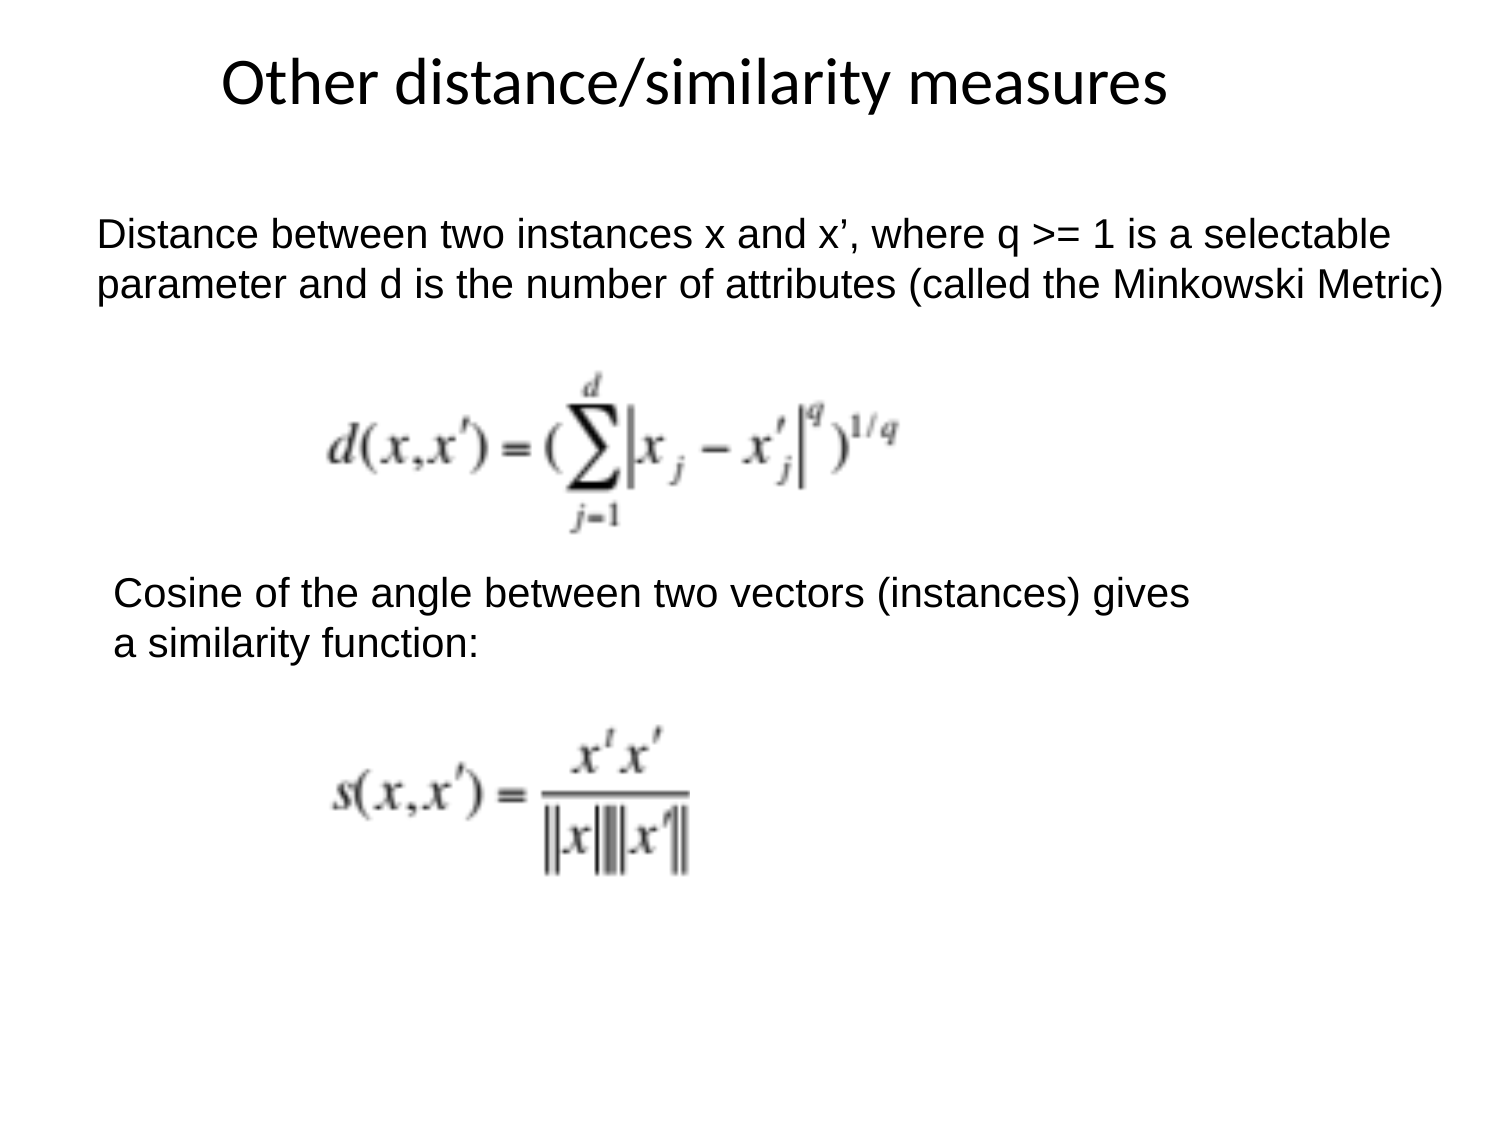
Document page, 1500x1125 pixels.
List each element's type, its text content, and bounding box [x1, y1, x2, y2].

text_box Distance between two instances x and x’, where q >= 1 is a selectable parameter and d is the number of attributes (called the Minkowski Metric) [81, 199, 1475, 315]
text_box Cosine of the angle between two vectors (instances) gives a similarity function: [98, 558, 1218, 674]
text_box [321, 365, 904, 535]
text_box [323, 712, 691, 877]
title Other distance/similarity measures [70, 18, 1321, 138]
